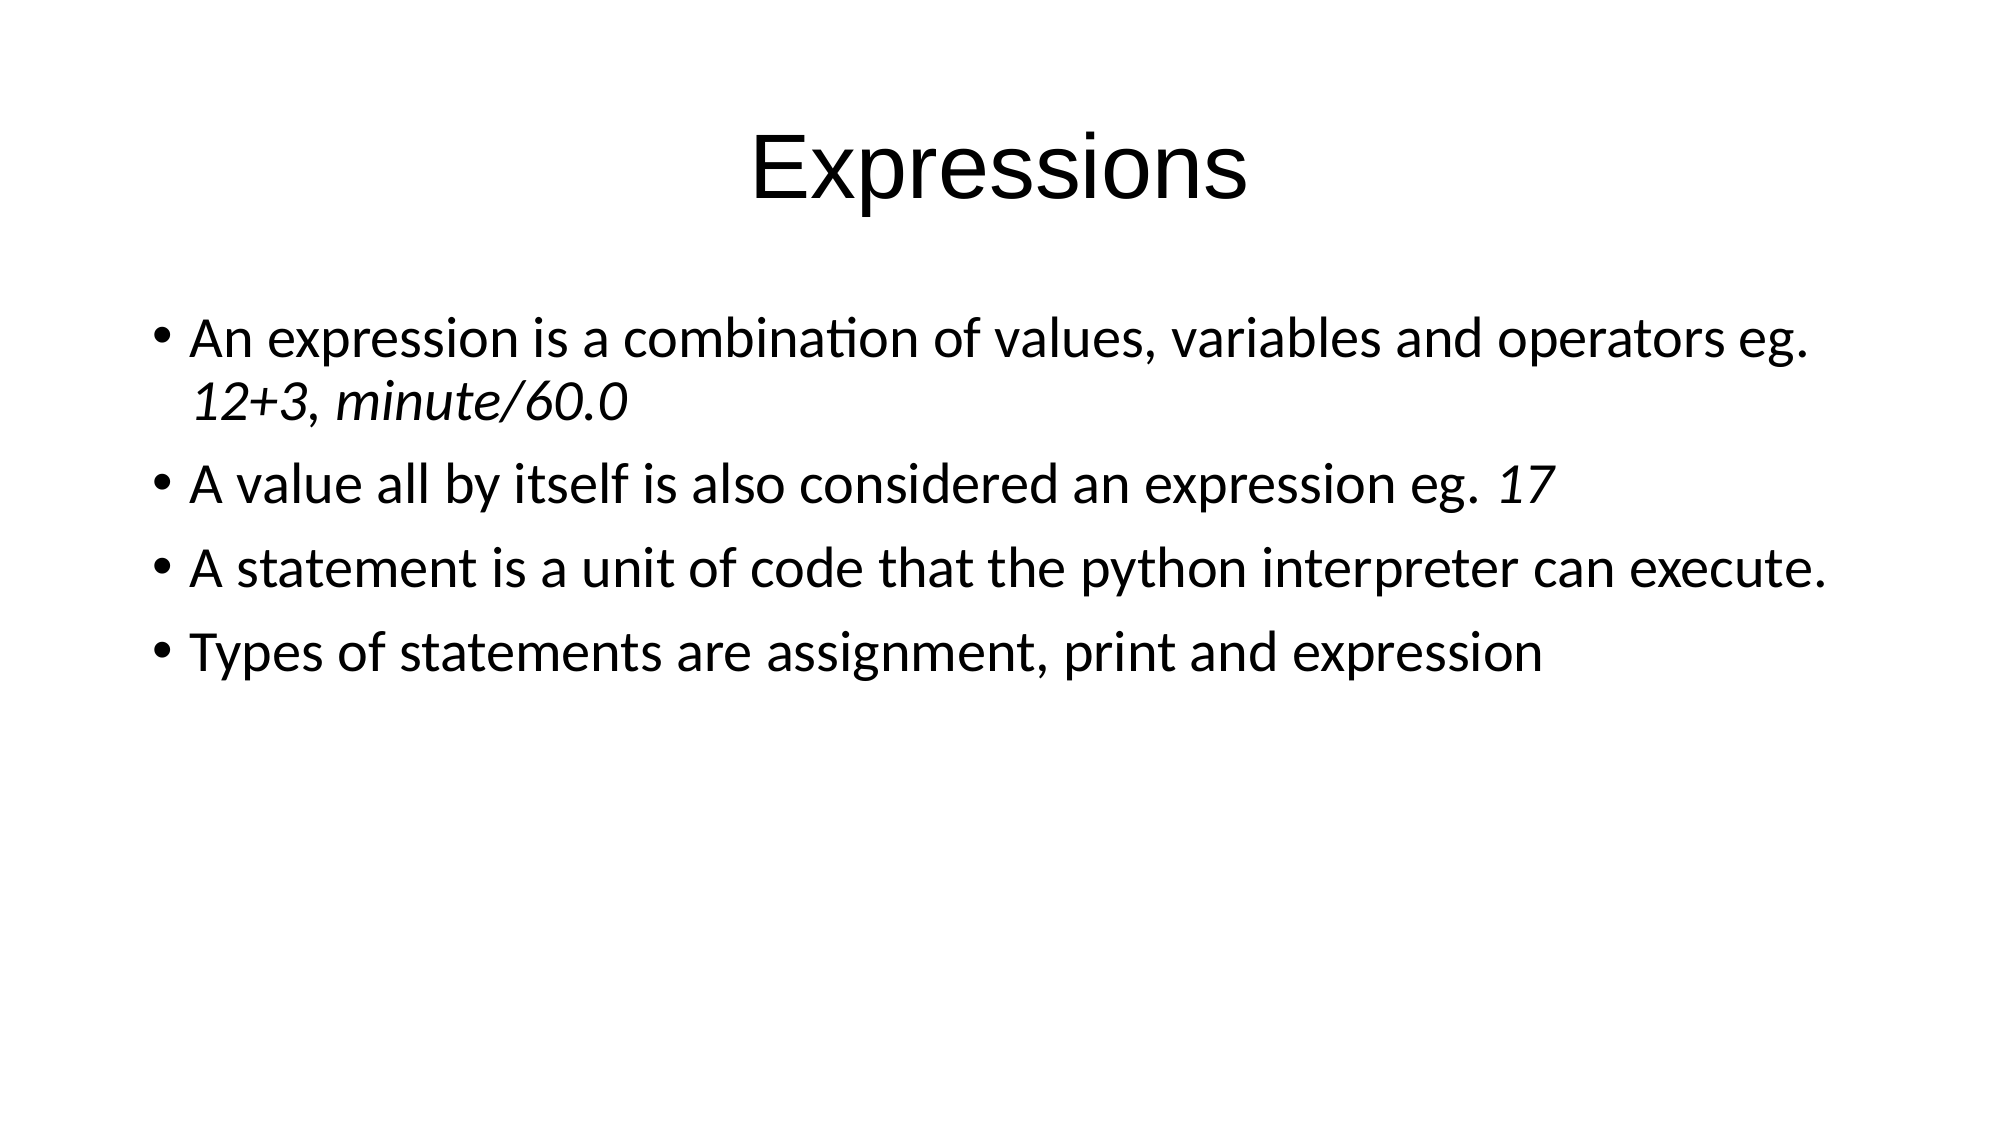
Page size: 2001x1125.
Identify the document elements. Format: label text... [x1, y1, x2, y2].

title Expressions [137, 59, 1863, 278]
list An expression is a combination of values, variables and operators eg. 12+3, minute/60.0 A value all by itself is also considered an expression eg. 17 A statement is a unit of code that the python interpreter can execute. Types of statements are assignment, print and expression [137, 299, 1863, 1014]
